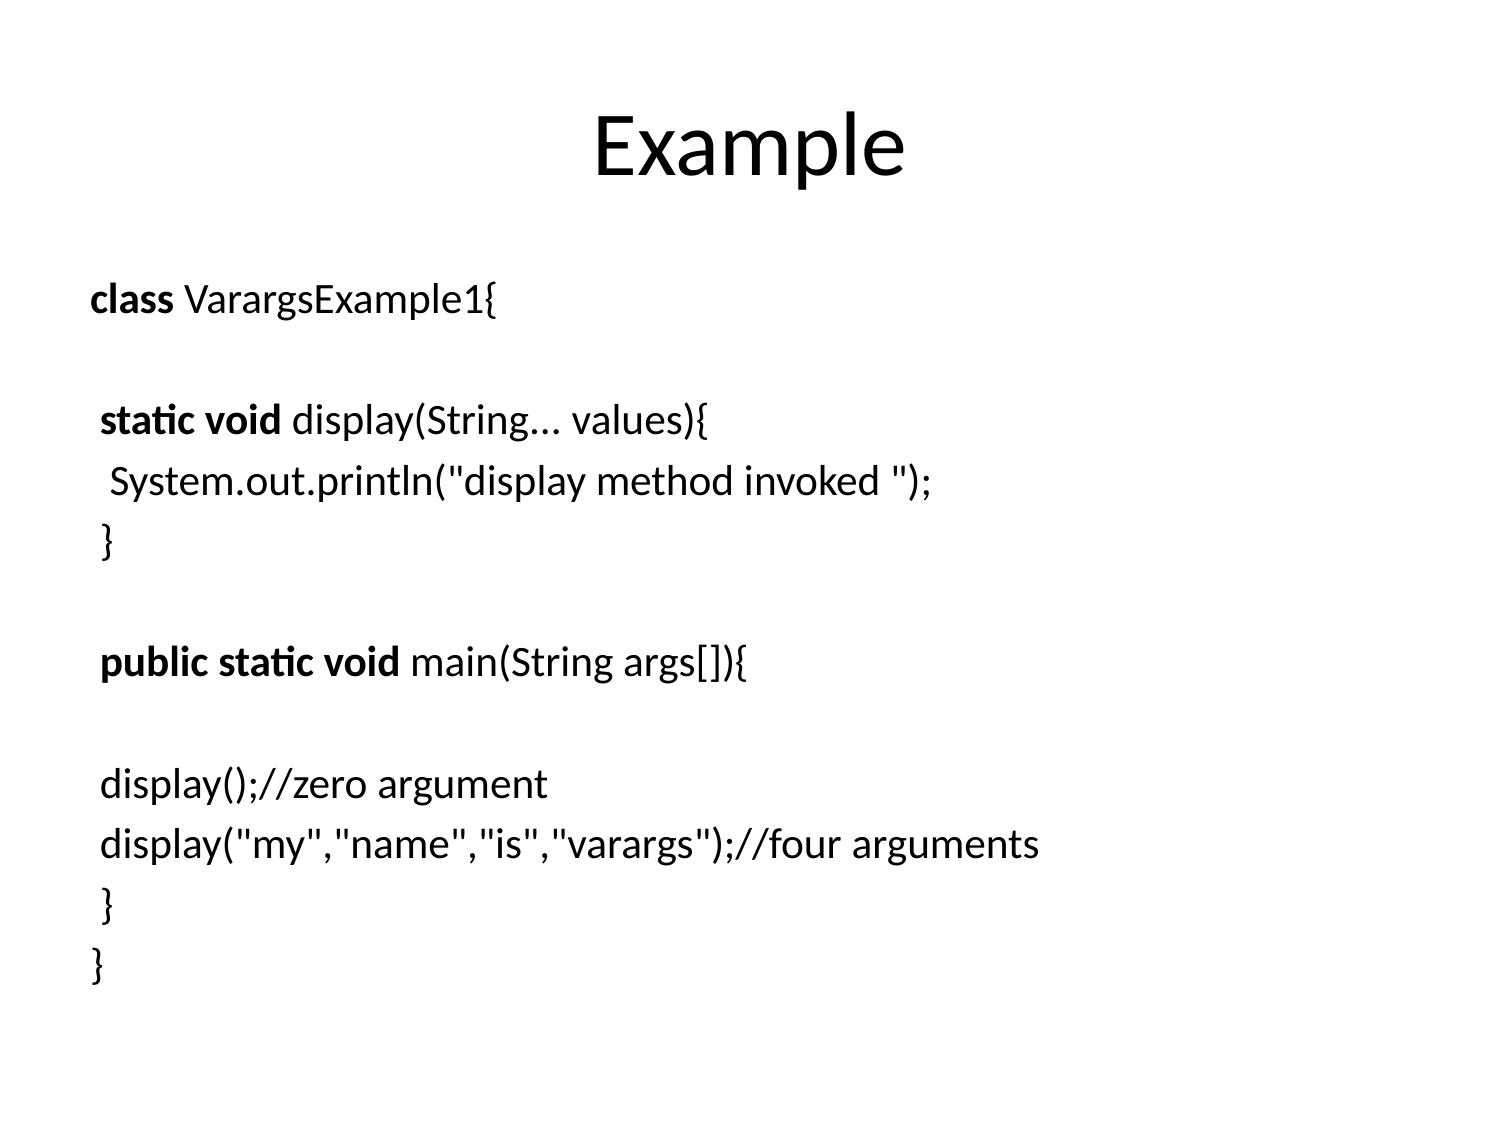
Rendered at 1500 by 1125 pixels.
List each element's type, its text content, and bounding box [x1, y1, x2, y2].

title Example [75, 45, 1425, 233]
list class VarargsExample1{ static void display(String... values){ System.out.println("display method invoked "); } public static void main(String args[]){ display();//zero argument display("my","name","is","varargs");//four arguments } } [75, 262, 1425, 1005]
